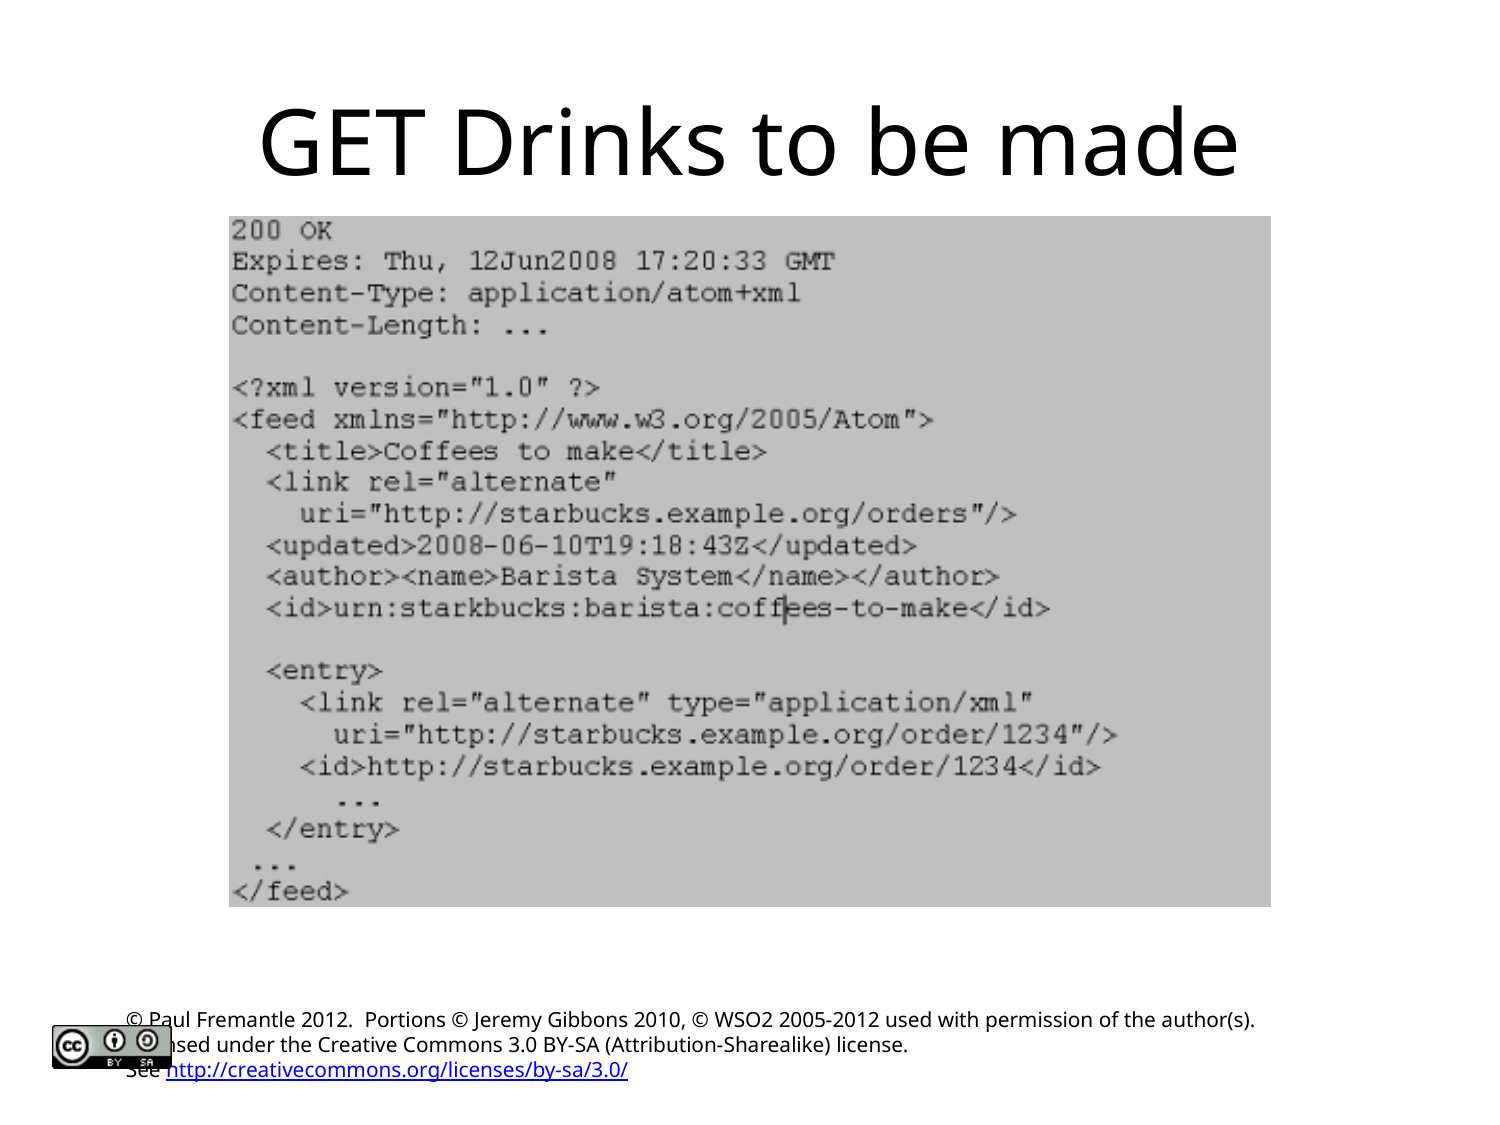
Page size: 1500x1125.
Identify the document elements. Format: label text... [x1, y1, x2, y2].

picture [52, 1025, 172, 1069]
title GET Drinks to be made [75, 45, 1425, 233]
picture [228, 216, 1272, 907]
